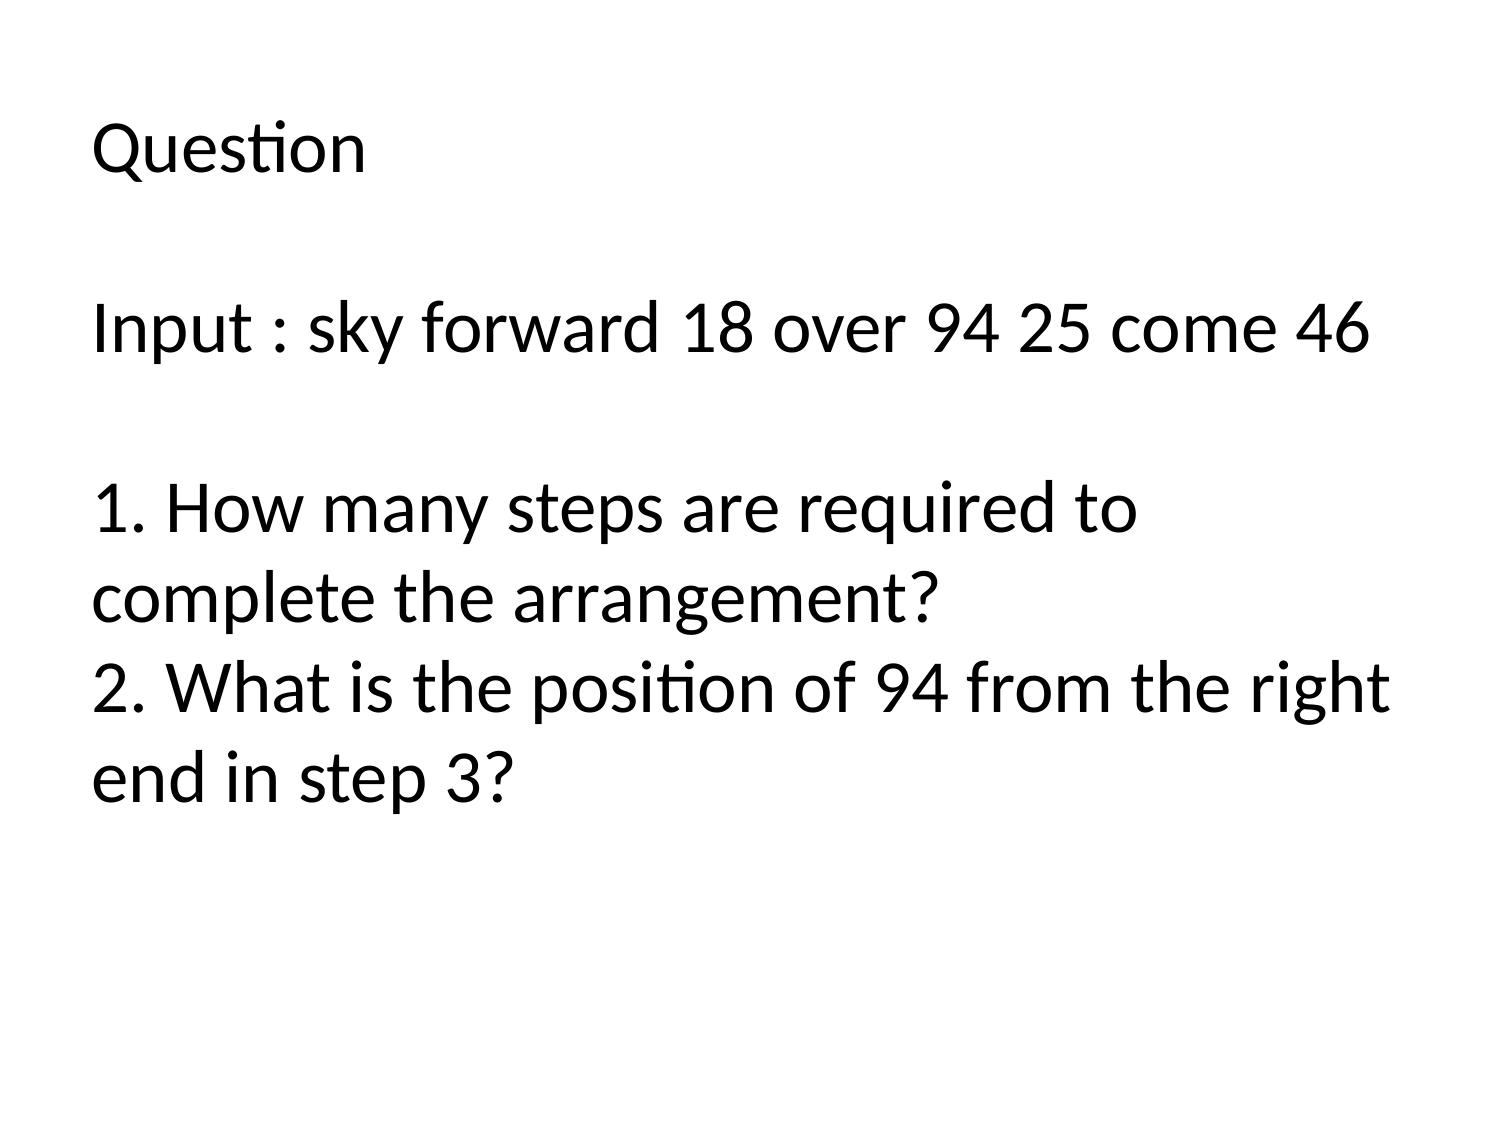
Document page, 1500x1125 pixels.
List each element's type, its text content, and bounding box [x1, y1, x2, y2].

text_box Question Input : sky forward 18 over 94 25 come 46 1. How many steps are required to complete the arrangement? 2. What is the position of 94 from the right end in step 3? [76, 90, 1447, 793]
